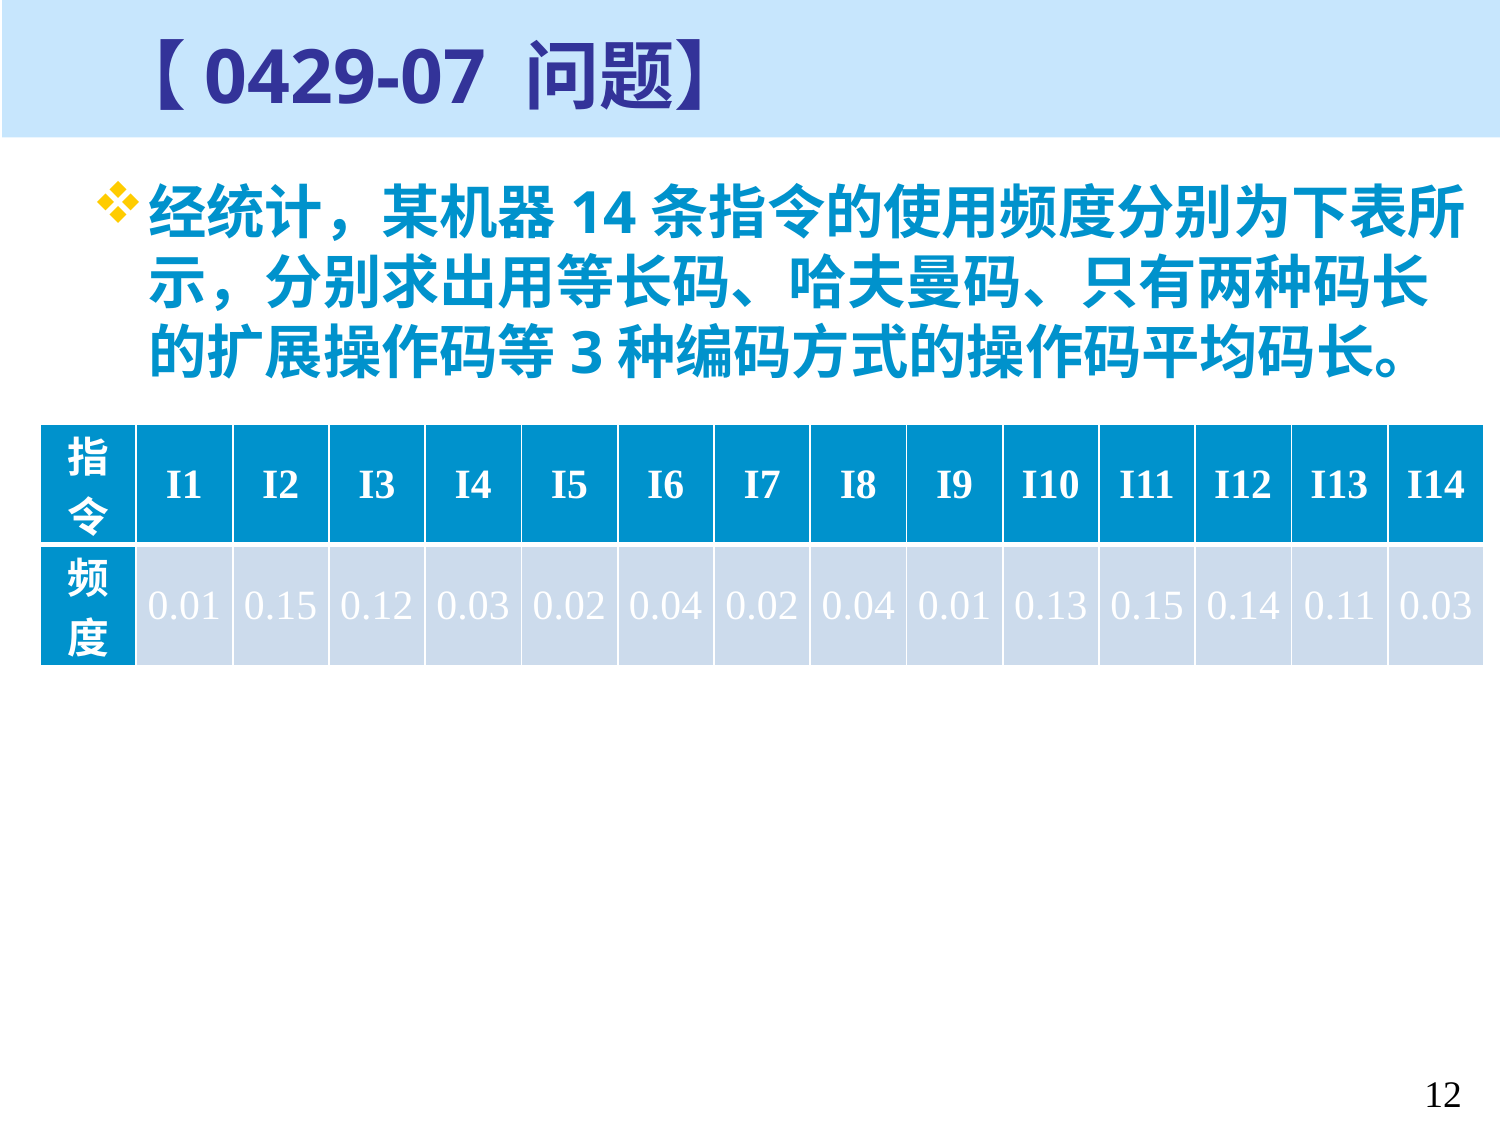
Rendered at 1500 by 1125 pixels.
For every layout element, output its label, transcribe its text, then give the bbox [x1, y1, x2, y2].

table_header I1 [137, 425, 232, 542]
table_header 指令 [41, 425, 135, 542]
table_header I8 [811, 425, 906, 542]
table_cell 频度 [41, 547, 135, 665]
table_cell 0.03 [426, 547, 521, 665]
table_cell 0.03 [1389, 547, 1483, 665]
table_cell 0.13 [1004, 547, 1098, 665]
title 【0429-07 问题】 [96, 23, 1472, 124]
table_header I13 [1292, 425, 1387, 542]
table_cell 0.01 [907, 547, 1002, 665]
table_header I5 [522, 425, 617, 542]
table_cell 0.02 [522, 547, 617, 665]
table_cell 0.04 [619, 547, 713, 665]
list 经统计，某机器14条指令的使用频度分别为下表所示，分别求出用等长码、哈夫曼码、只有两种码长的扩展操作码等3种编码方式的操作码平均码长。 [77, 167, 1500, 442]
table_cell 0.12 [330, 547, 424, 665]
table_cell 0.02 [715, 547, 809, 665]
table_header I11 [1100, 425, 1194, 542]
table_header I9 [907, 425, 1002, 542]
table_cell 0.04 [811, 547, 906, 665]
table_header I7 [715, 425, 809, 542]
table_cell 0.11 [1292, 547, 1387, 665]
table_header I10 [1004, 425, 1098, 542]
table_header I3 [330, 425, 424, 542]
table_cell 0.14 [1196, 547, 1291, 665]
table_header I12 [1196, 425, 1291, 542]
table_cell 0.01 [137, 547, 232, 665]
table_cell 0.15 [1100, 547, 1194, 665]
table_cell 0.15 [234, 547, 328, 665]
table_header I14 [1389, 425, 1483, 542]
table_header I6 [619, 425, 713, 542]
table_header I4 [426, 425, 521, 542]
table_header I2 [234, 425, 328, 542]
